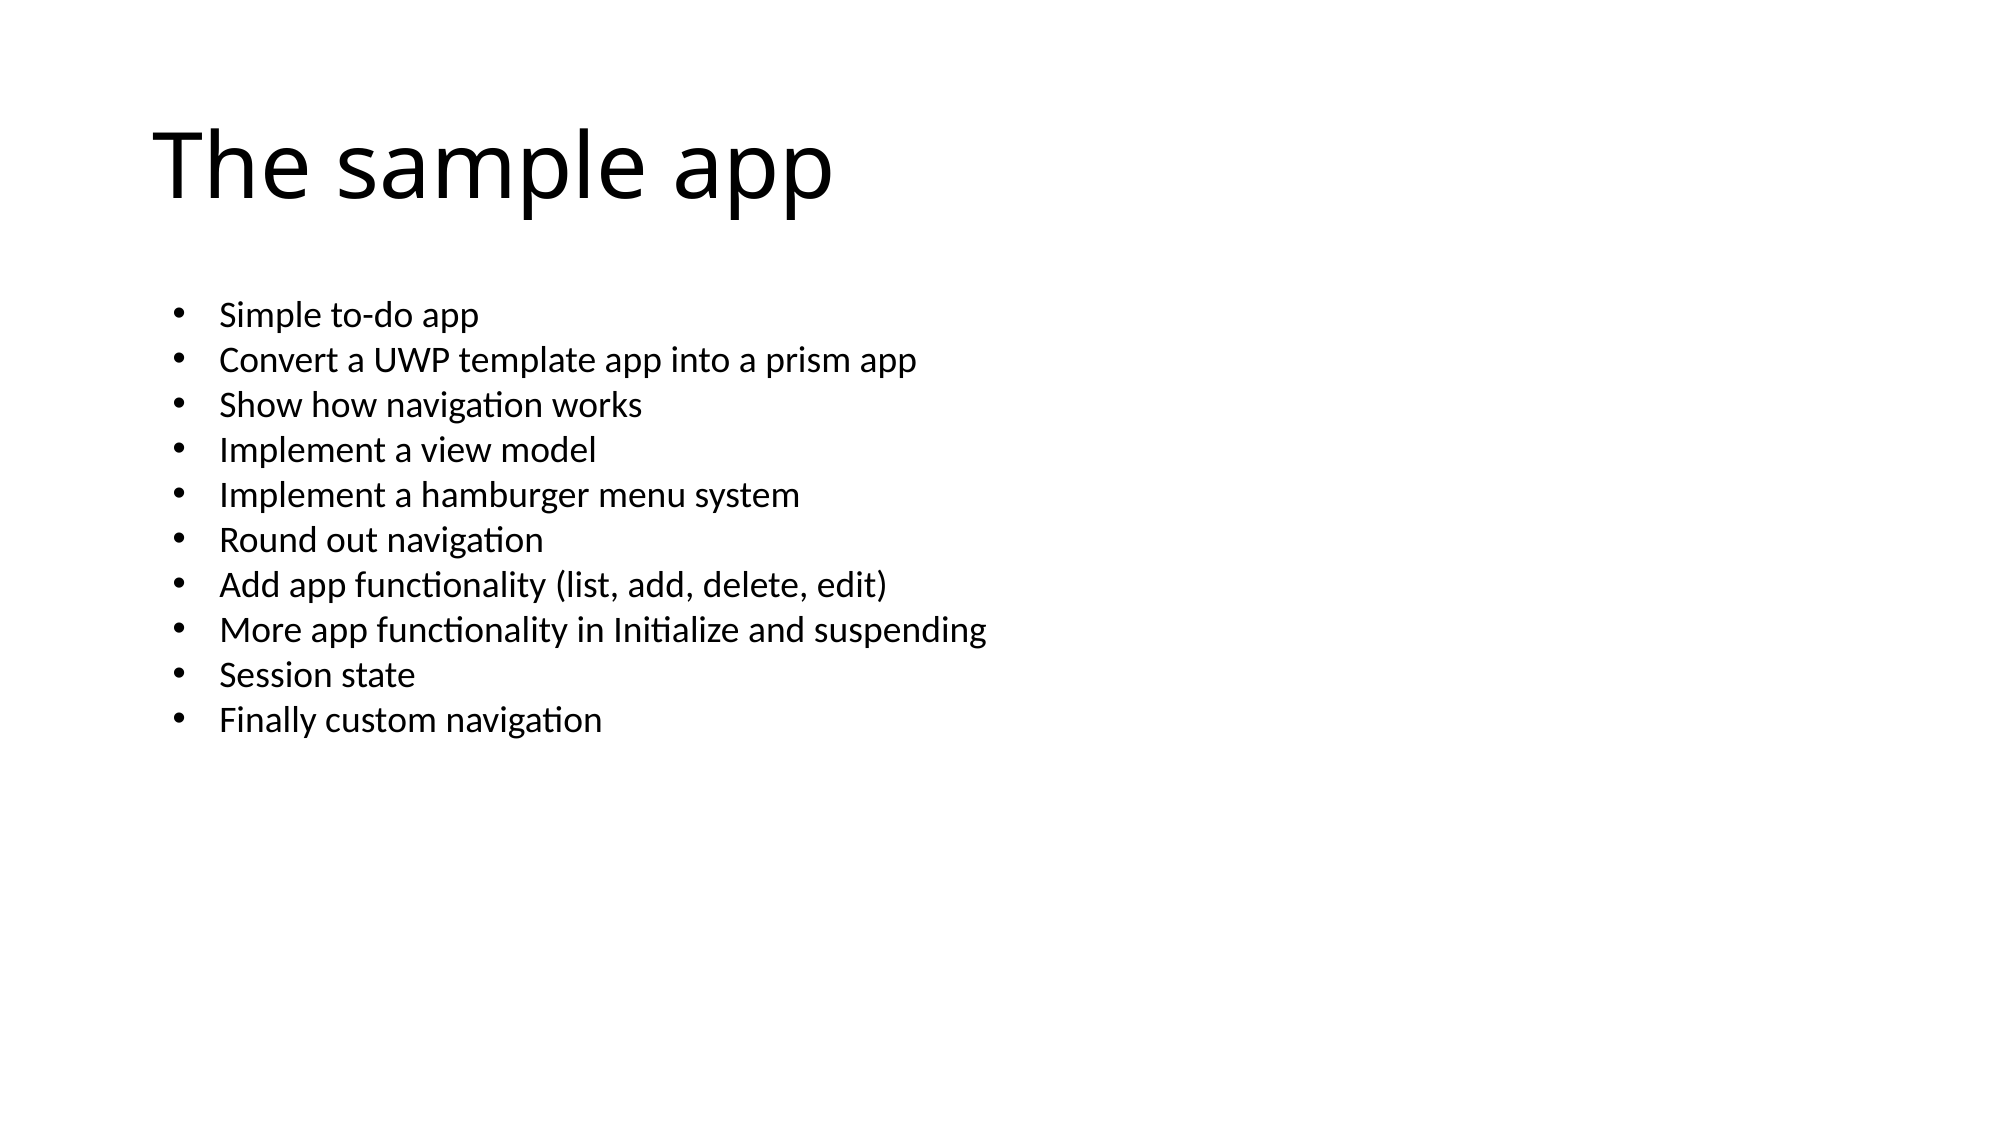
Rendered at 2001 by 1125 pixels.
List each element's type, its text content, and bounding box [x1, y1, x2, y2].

title The sample app [137, 59, 1863, 278]
text_box Simple to-do app Convert a UWP template app into a prism app Show how navigation works Implement a view model Implement a hamburger menu system Round out navigation Add app functionality (list, add, delete, edit) More app functionality in Initialize and suspending Session state Finally custom navigation [157, 282, 1863, 793]
